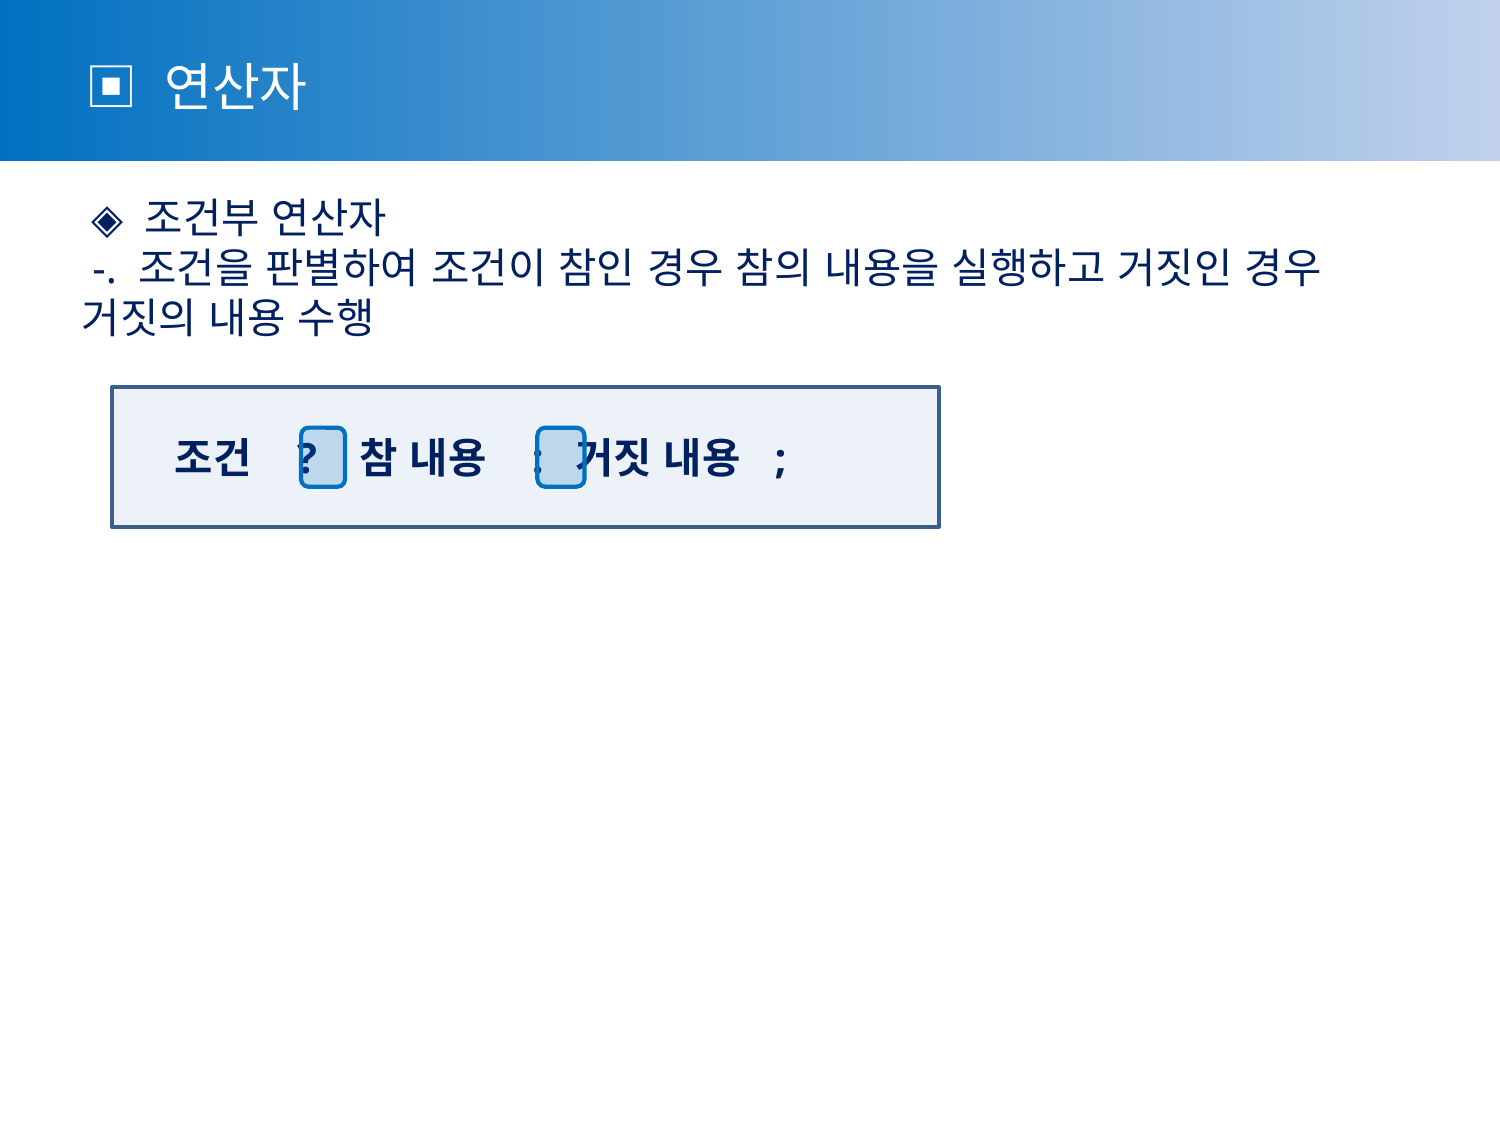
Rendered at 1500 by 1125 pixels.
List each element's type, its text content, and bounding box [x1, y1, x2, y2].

text_box ◈ 조건부 연산자 -. 조건을 판별하여 조건이 참인 경우 참의 내용을 실행하고 거짓인 경우 거짓의 내용 수행 [67, 184, 1424, 550]
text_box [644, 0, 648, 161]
text_box [410, 0, 414, 161]
text_box ▣ 연산자 [70, 47, 323, 125]
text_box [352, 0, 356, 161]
text_box ◈ 예제 [668, 0, 672, 161]
text_box [298, 425, 348, 489]
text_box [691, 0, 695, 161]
text_box [535, 425, 587, 489]
text_box 조건 ? 참 내용 : 거짓 내용 ; [110, 385, 941, 529]
